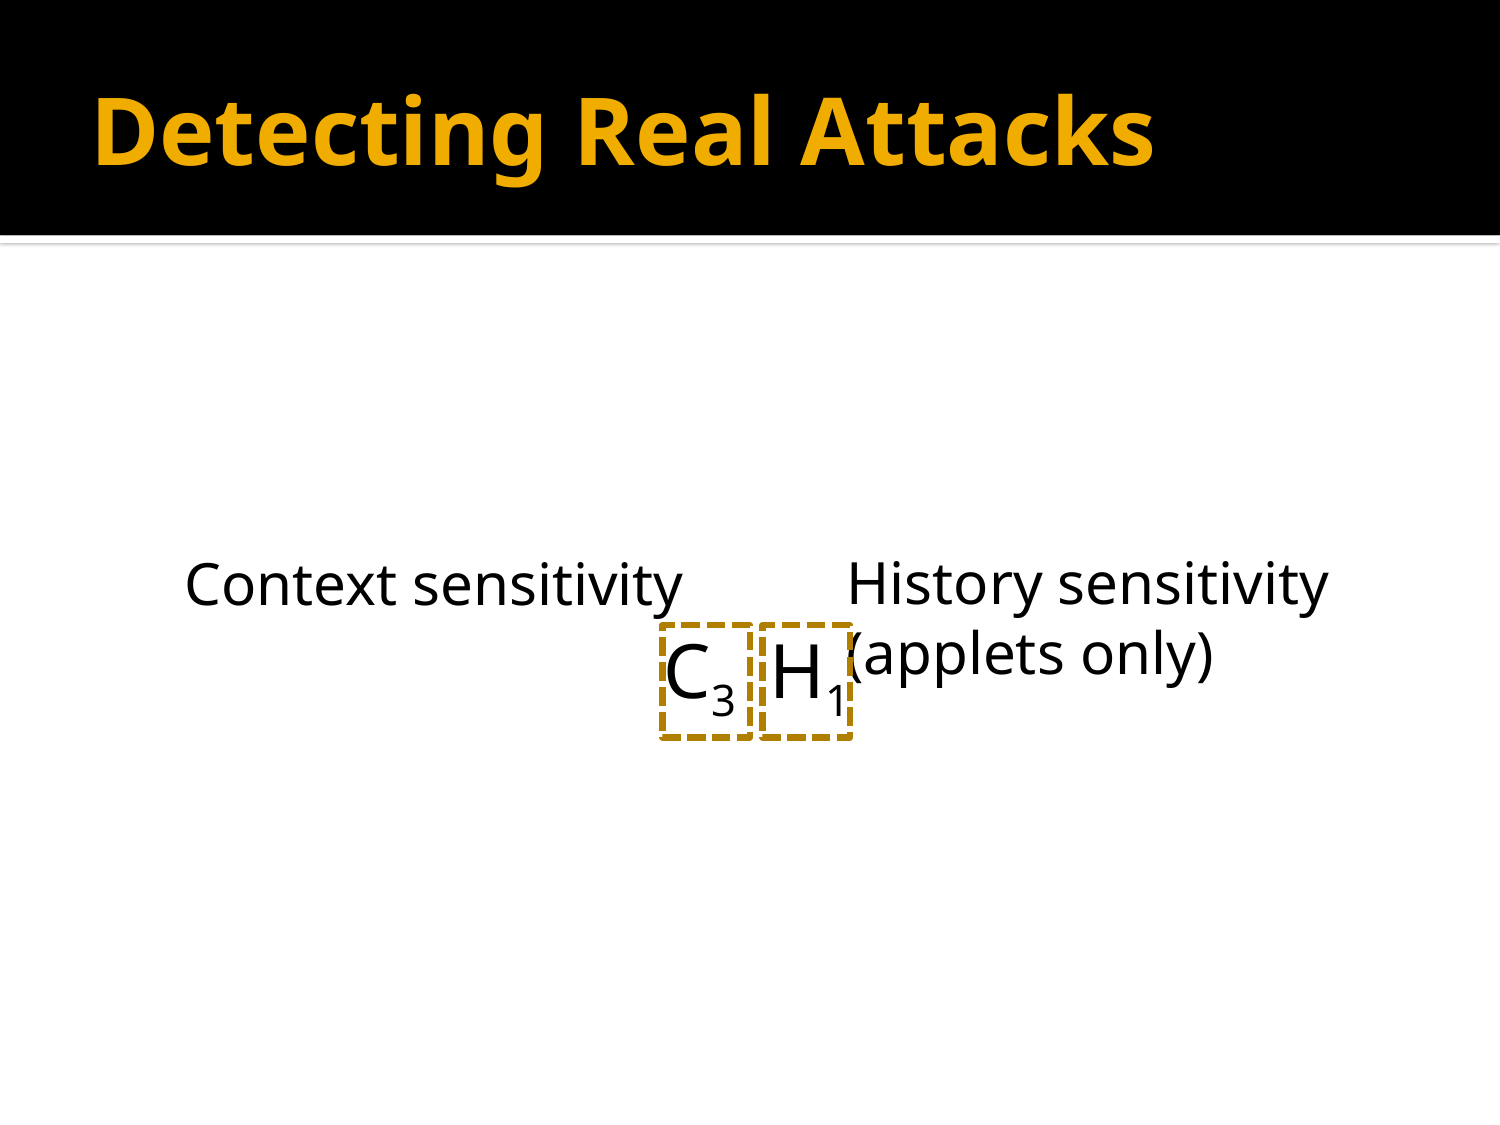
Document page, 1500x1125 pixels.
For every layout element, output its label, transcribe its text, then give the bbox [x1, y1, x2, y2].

text_box [759, 621, 854, 741]
title Detecting Real Attacks [75, 25, 1425, 231]
list C3 H1 [75, 291, 1425, 1050]
text_box Context sensitivity [170, 539, 699, 624]
text_box [658, 621, 754, 741]
text_box History sensitivity (applets only) [831, 539, 1344, 694]
